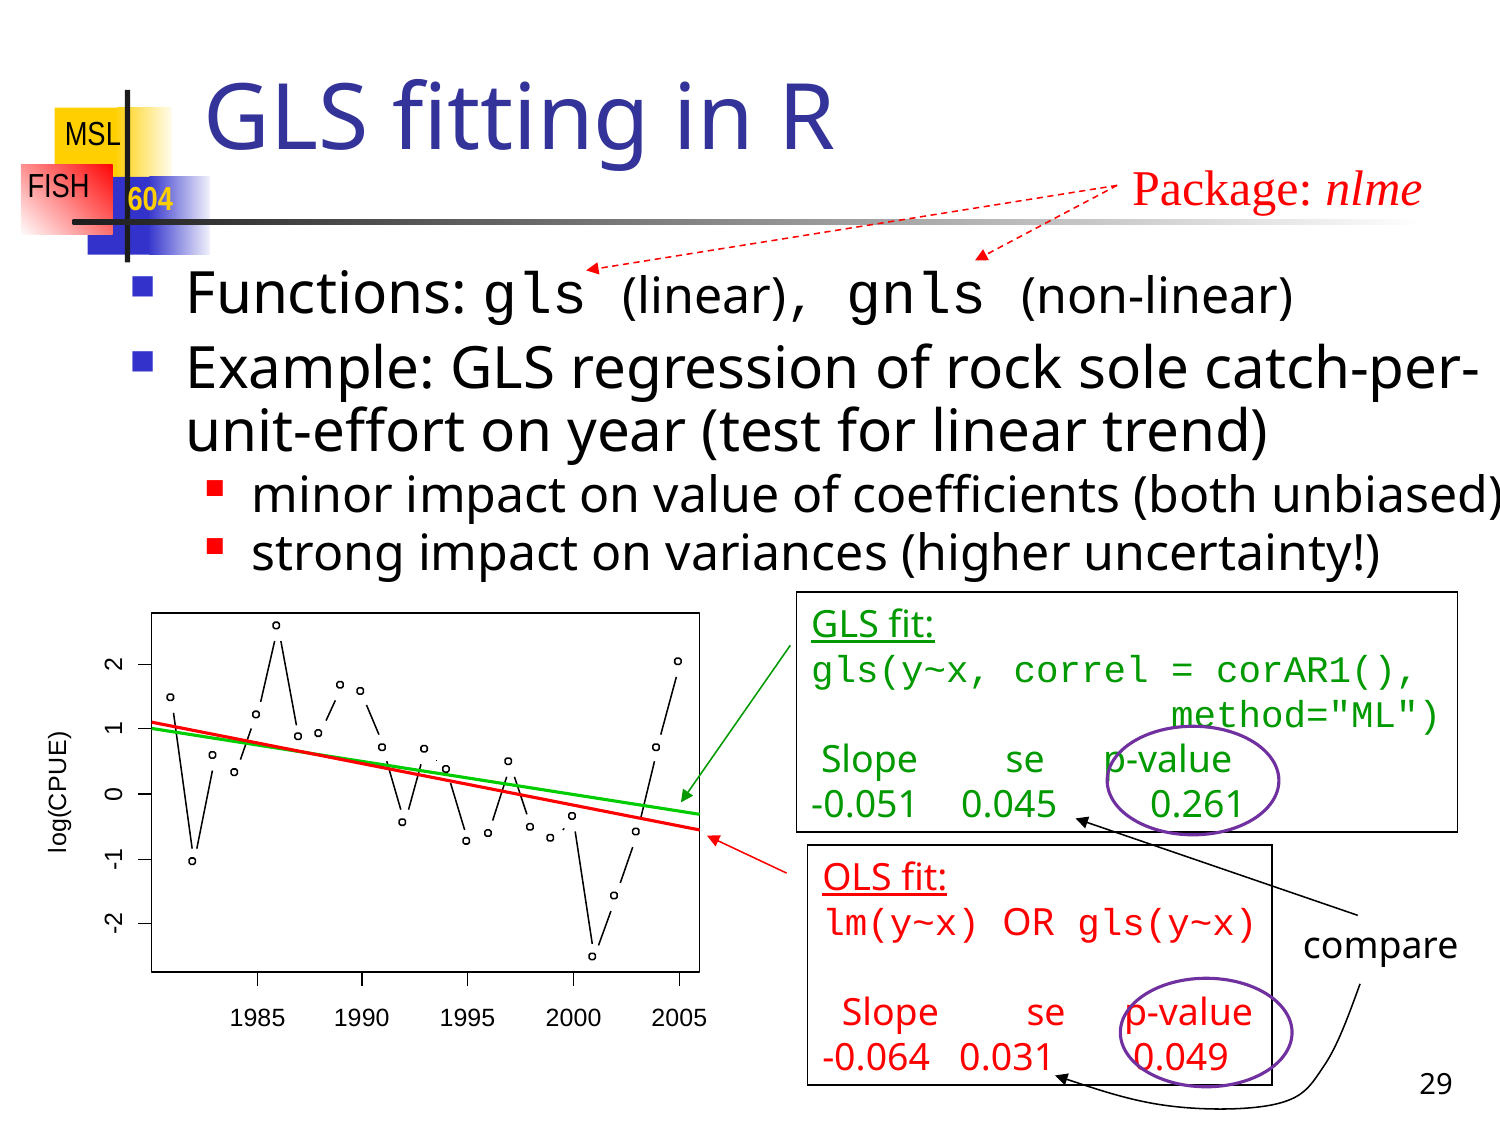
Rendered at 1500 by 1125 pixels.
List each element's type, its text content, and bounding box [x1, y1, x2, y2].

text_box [974, 185, 1116, 261]
picture [37, 498, 758, 1115]
text_box compare [1288, 913, 1474, 974]
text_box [585, 185, 1116, 271]
text_box GLS fit: gls(y~x, correl = corAR1(), method="ML") Slope se p-value -0.051 0.045 0.261 [796, 592, 1458, 832]
list Functions: gls (linear), gnls (non-linear) Example: GLS regression of rock sole catch-per-unit-effort on year (test for linear trend) minor impact on value of coefficients (both unbiased) strong impact on variances (higher uncertainty!) [114, 255, 1500, 615]
text_box Package: nlme [1117, 147, 1438, 223]
text_box OLS fit: lm(y~x) OR gls(y~x) Slope se p-value -0.064 0.031 0.049 [807, 845, 1273, 1085]
slide_number 29 [1154, 1037, 1468, 1113]
text_box [1120, 978, 1293, 1087]
text_box [1075, 816, 1352, 913]
text_box [1107, 726, 1279, 835]
text_box [1055, 983, 1361, 1110]
title GLS fitting in R [188, 34, 1468, 176]
